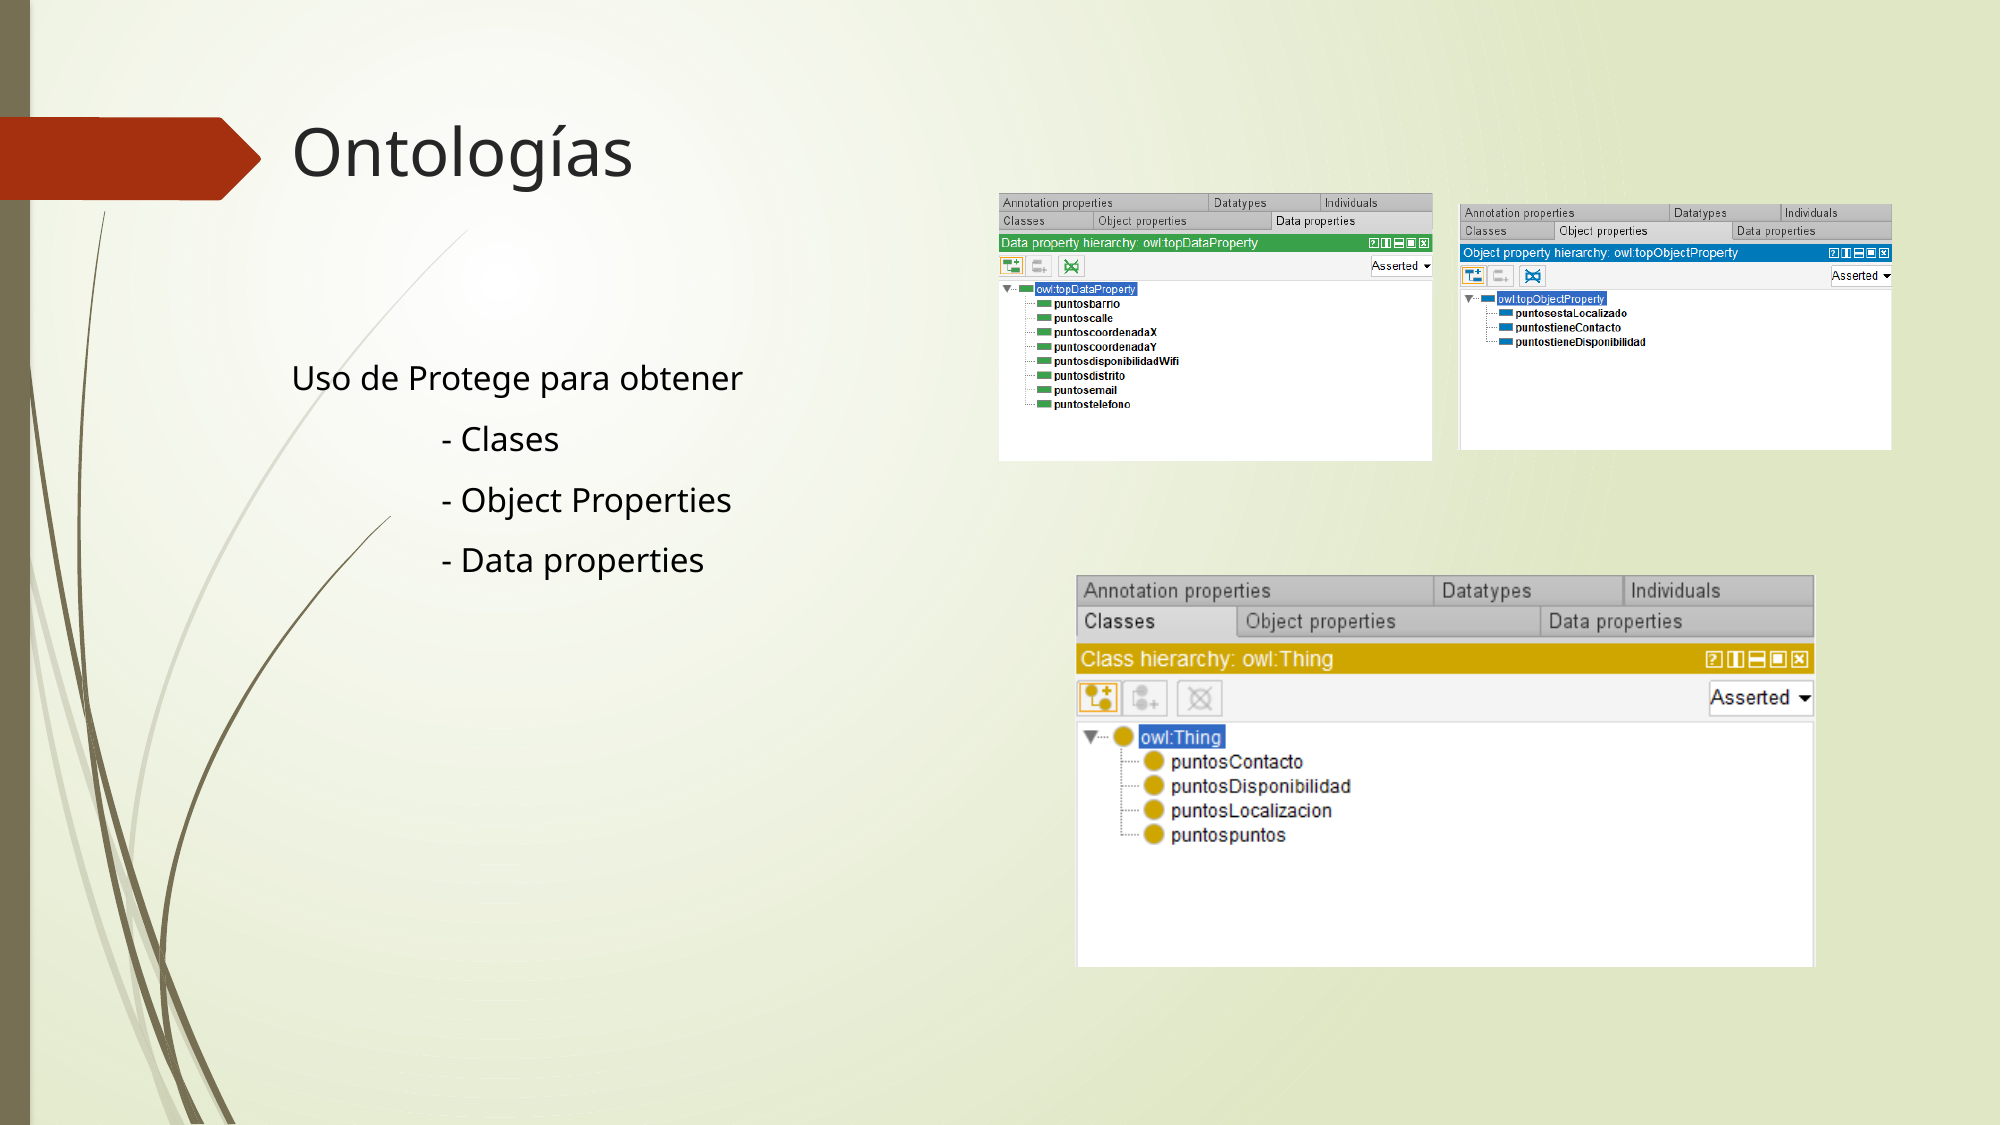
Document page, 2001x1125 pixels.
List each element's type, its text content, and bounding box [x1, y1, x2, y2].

list Uso de Protege para obtener - Clases - Object Properties - Data properties [276, 350, 940, 970]
picture [1458, 204, 1892, 450]
title Ontologías [276, 102, 940, 313]
picture [1075, 575, 1816, 967]
picture [999, 193, 1433, 461]
